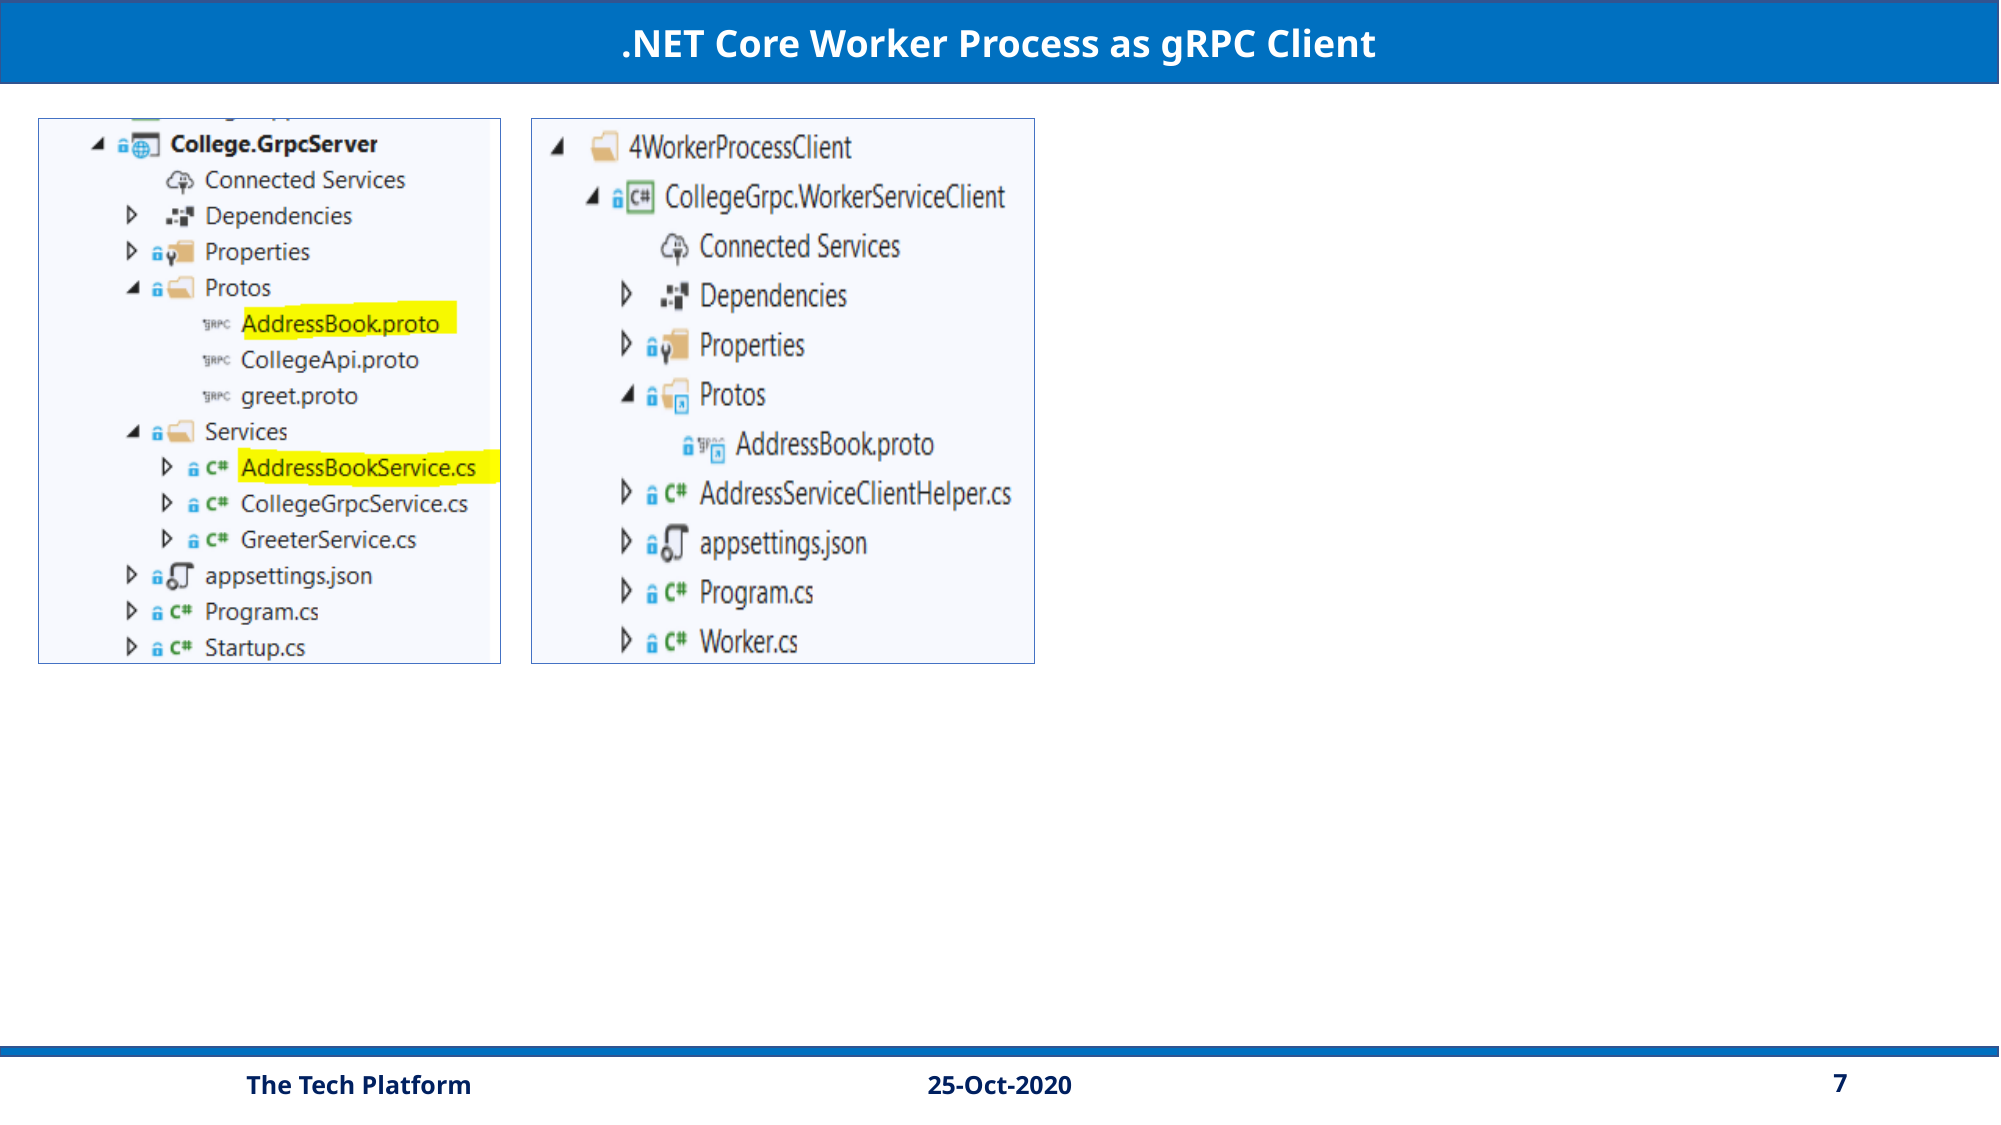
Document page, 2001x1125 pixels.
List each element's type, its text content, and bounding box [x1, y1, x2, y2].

text_box [0, 1046, 1999, 1057]
text_box .NET Core Worker Process as gRPC Client [0, 0, 1999, 84]
picture [531, 118, 1035, 664]
text_box The Tech Platform [21, 1054, 697, 1115]
picture [38, 118, 501, 664]
footer 25-Oct-2020 [697, 1054, 1338, 1115]
slide_number 7 [1412, 1054, 1863, 1115]
